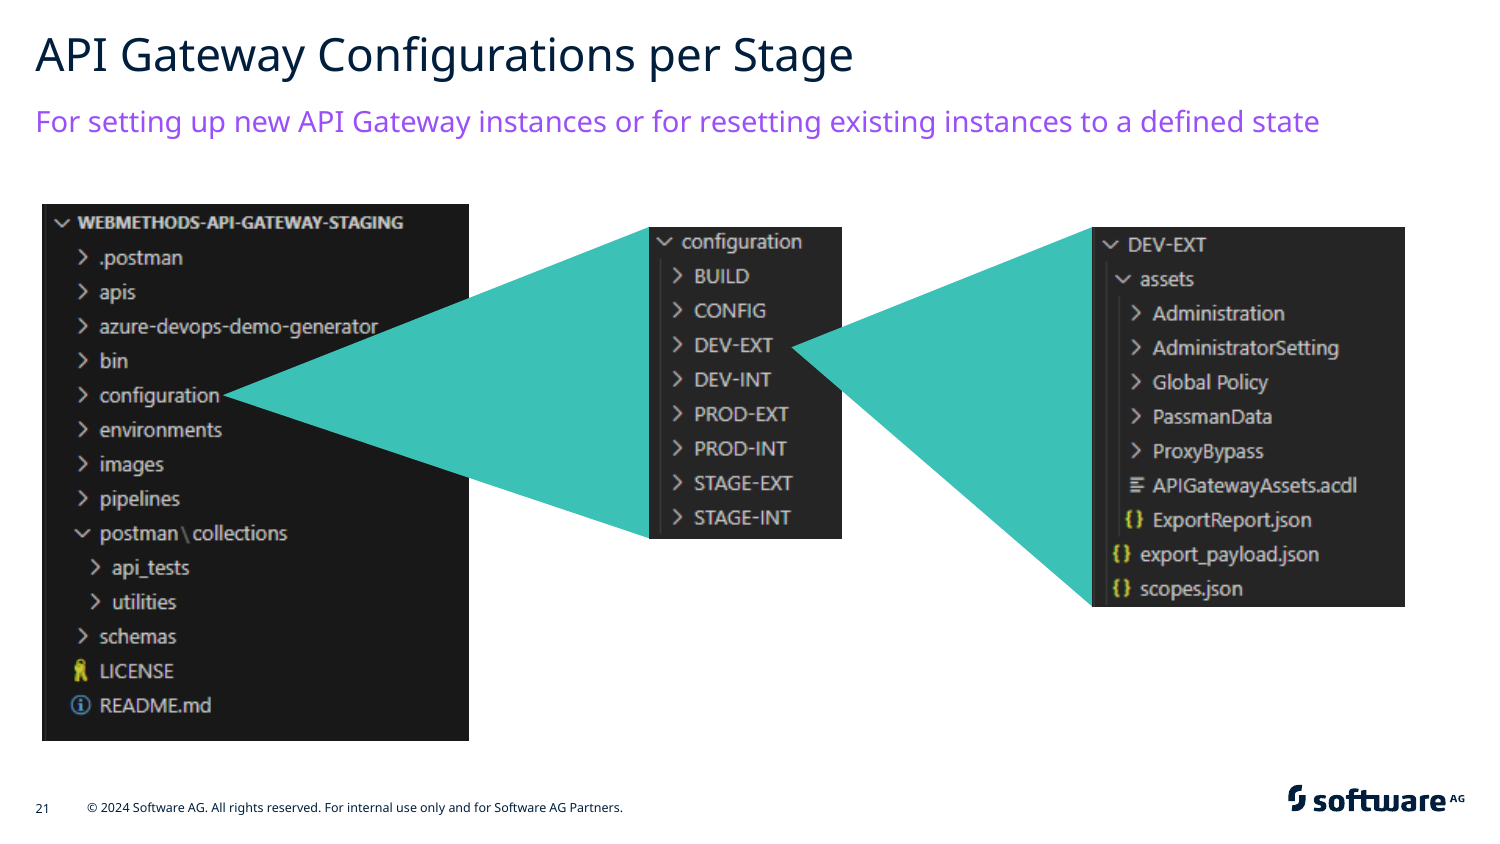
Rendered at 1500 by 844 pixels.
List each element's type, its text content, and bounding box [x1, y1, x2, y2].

list For setting up new API Gateway instances or for resetting existing instances to a defined state [35, 103, 1465, 136]
text_box [469, 225, 651, 540]
text_box [842, 225, 1094, 610]
picture [649, 227, 842, 539]
title API Gateway Configurations per Stage [35, 32, 1465, 92]
picture [1092, 227, 1405, 608]
footer © 2024 Software AG. All rights reserved. For internal use only and for Software AG Partners. [87, 800, 727, 815]
slide_number 21 [35, 800, 87, 815]
picture [42, 204, 469, 741]
